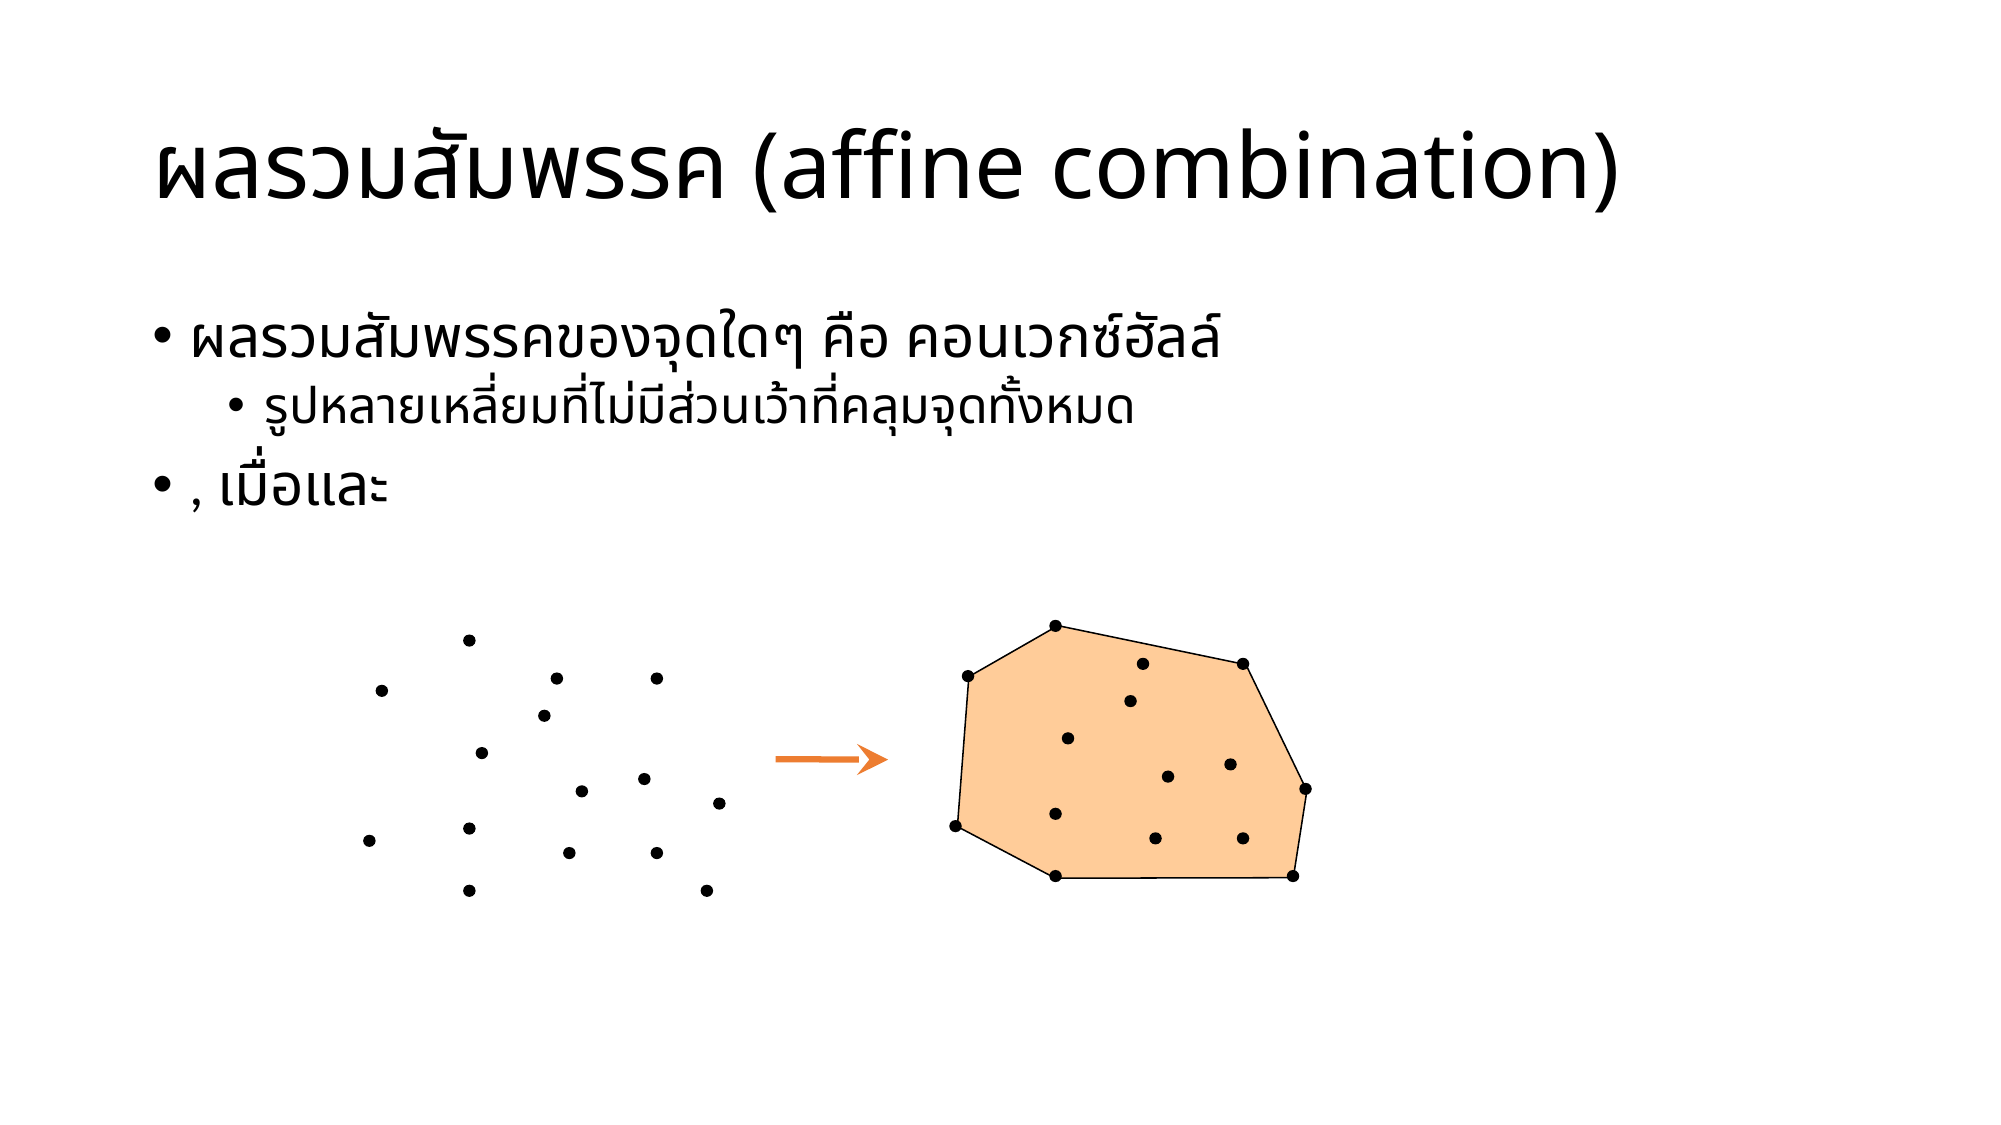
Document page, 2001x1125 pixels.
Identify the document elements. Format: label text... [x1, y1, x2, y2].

title ผลรวมสัมพรรค (affine combination) [137, 59, 1863, 278]
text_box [363, 634, 726, 897]
text_box [867, 749, 889, 770]
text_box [949, 619, 1312, 883]
